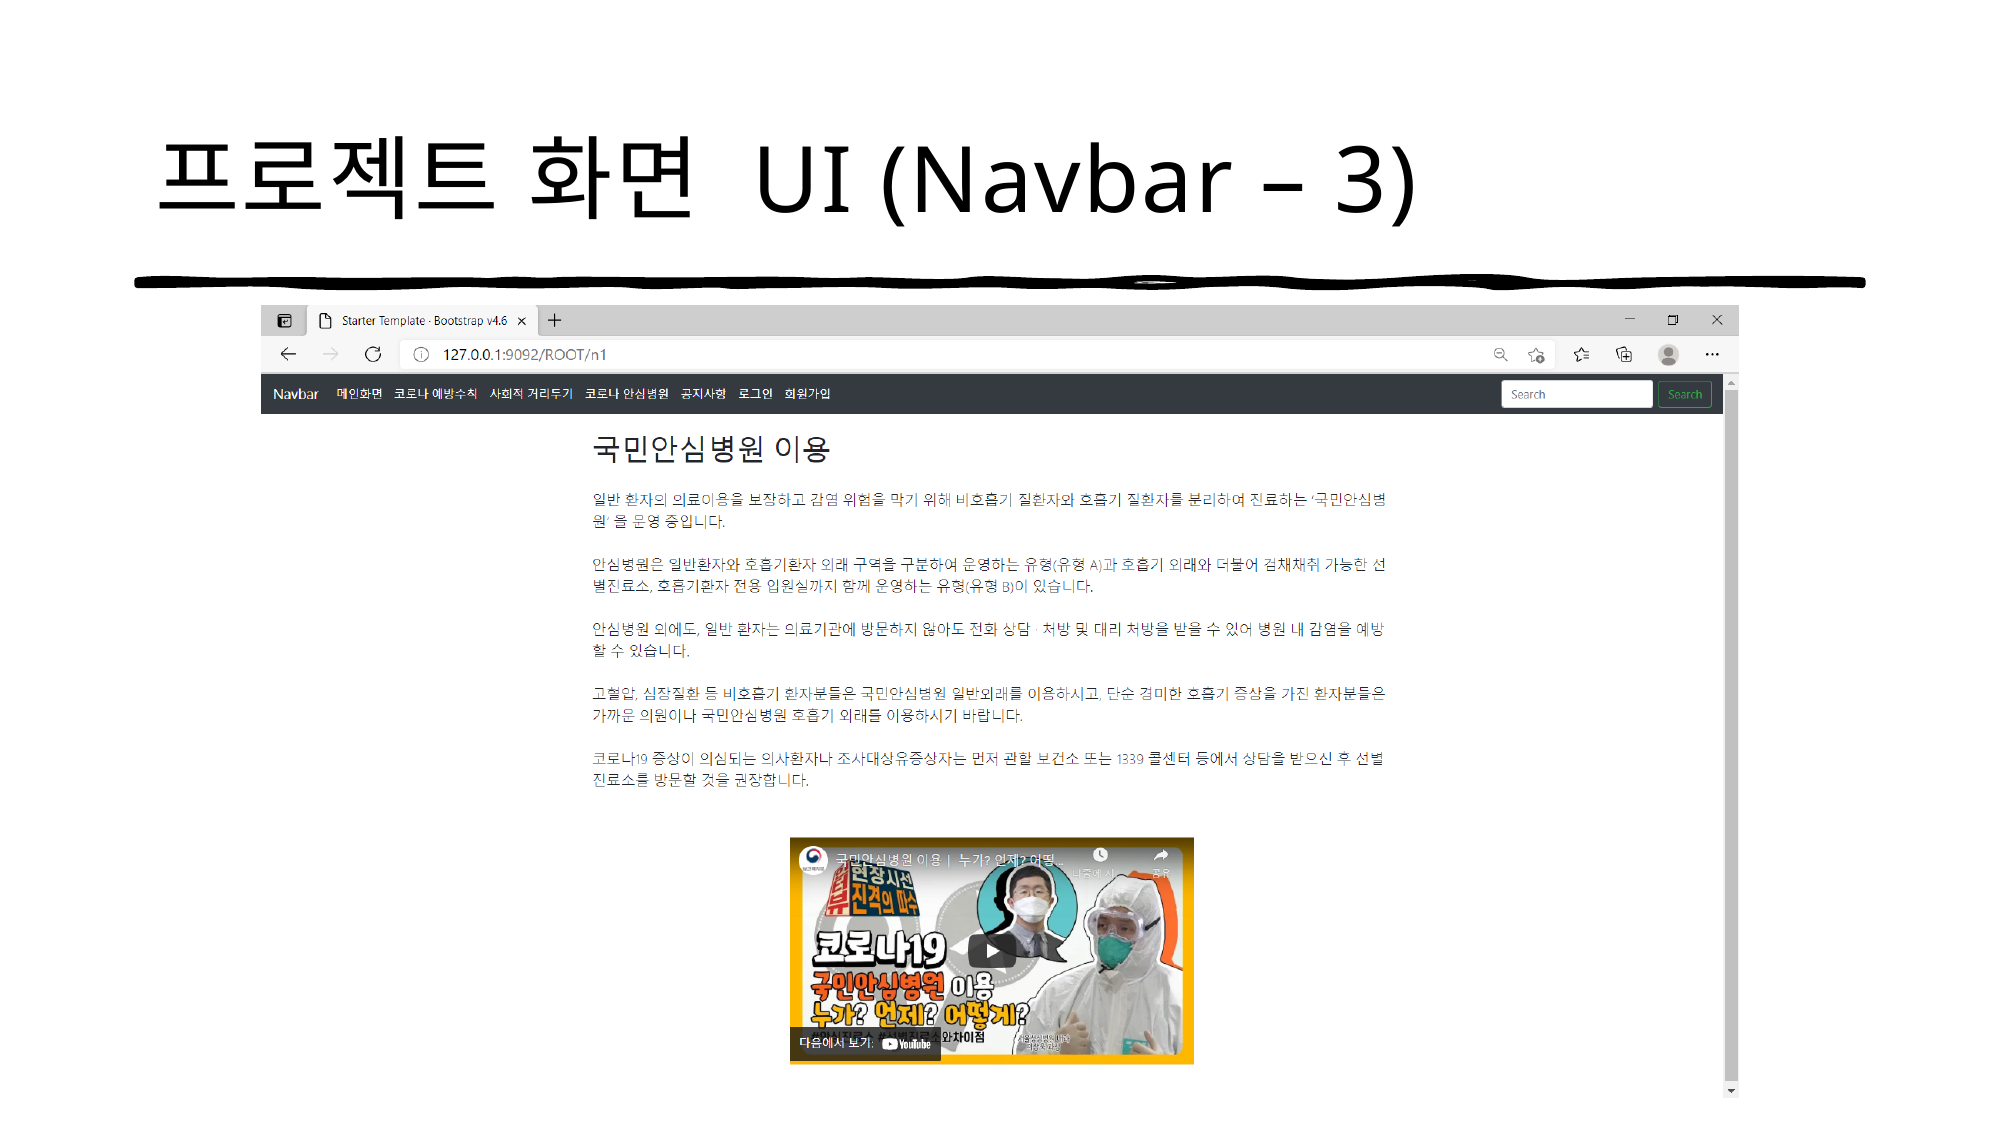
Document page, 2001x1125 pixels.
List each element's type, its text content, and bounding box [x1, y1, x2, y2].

title 프로젝트 화면 UI (Navbar – 3) [137, 59, 1863, 278]
picture [261, 305, 1739, 1098]
